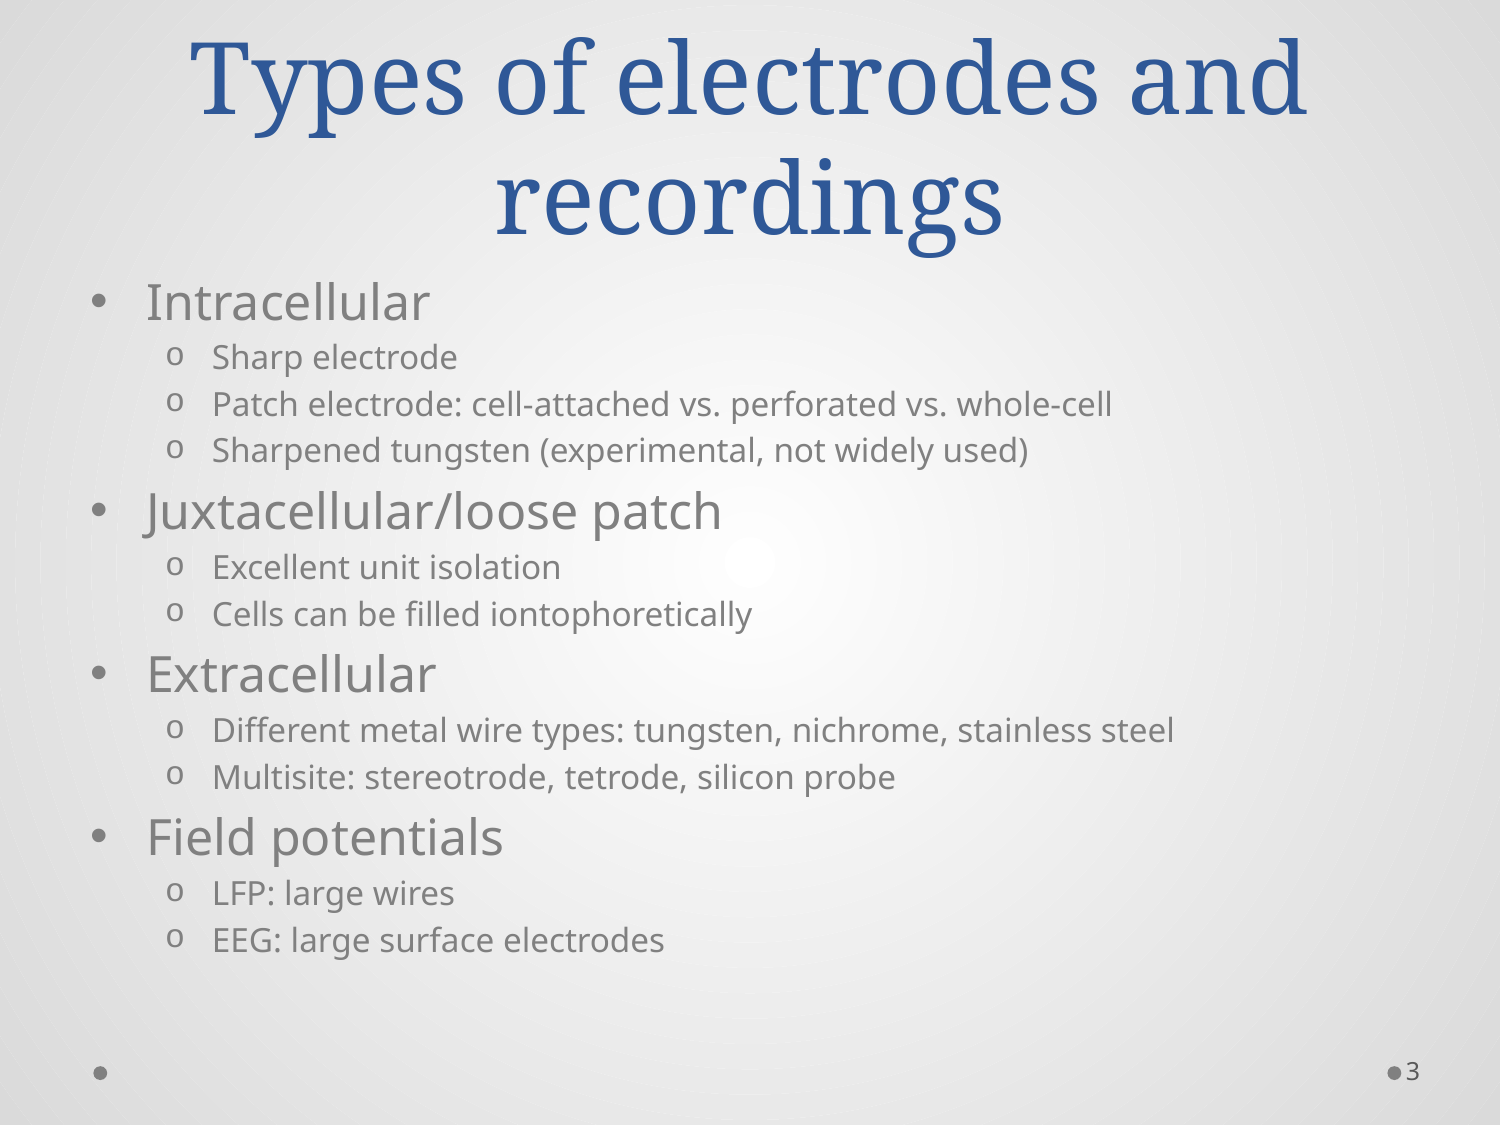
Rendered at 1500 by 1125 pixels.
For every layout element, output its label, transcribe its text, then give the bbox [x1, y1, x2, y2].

title Types of electrodes and recordings [0, 0, 1500, 263]
slide_number 3 [1401, 1042, 1494, 1103]
list Intracellular Sharp electrode Patch electrode: cell-attached vs. perforated vs. whole-cell Sharpened tungsten (experimental, not widely used) Juxtacellular/loose patch Excellent unit isolation Cells can be filled iontophoretically Extracellular Different metal wire types: tungsten, nichrome, stainless steel Multisite: stereotrode, tetrode, silicon probe Field potentials LFP: large wires EEG: large surface electrodes [75, 262, 1425, 1005]
